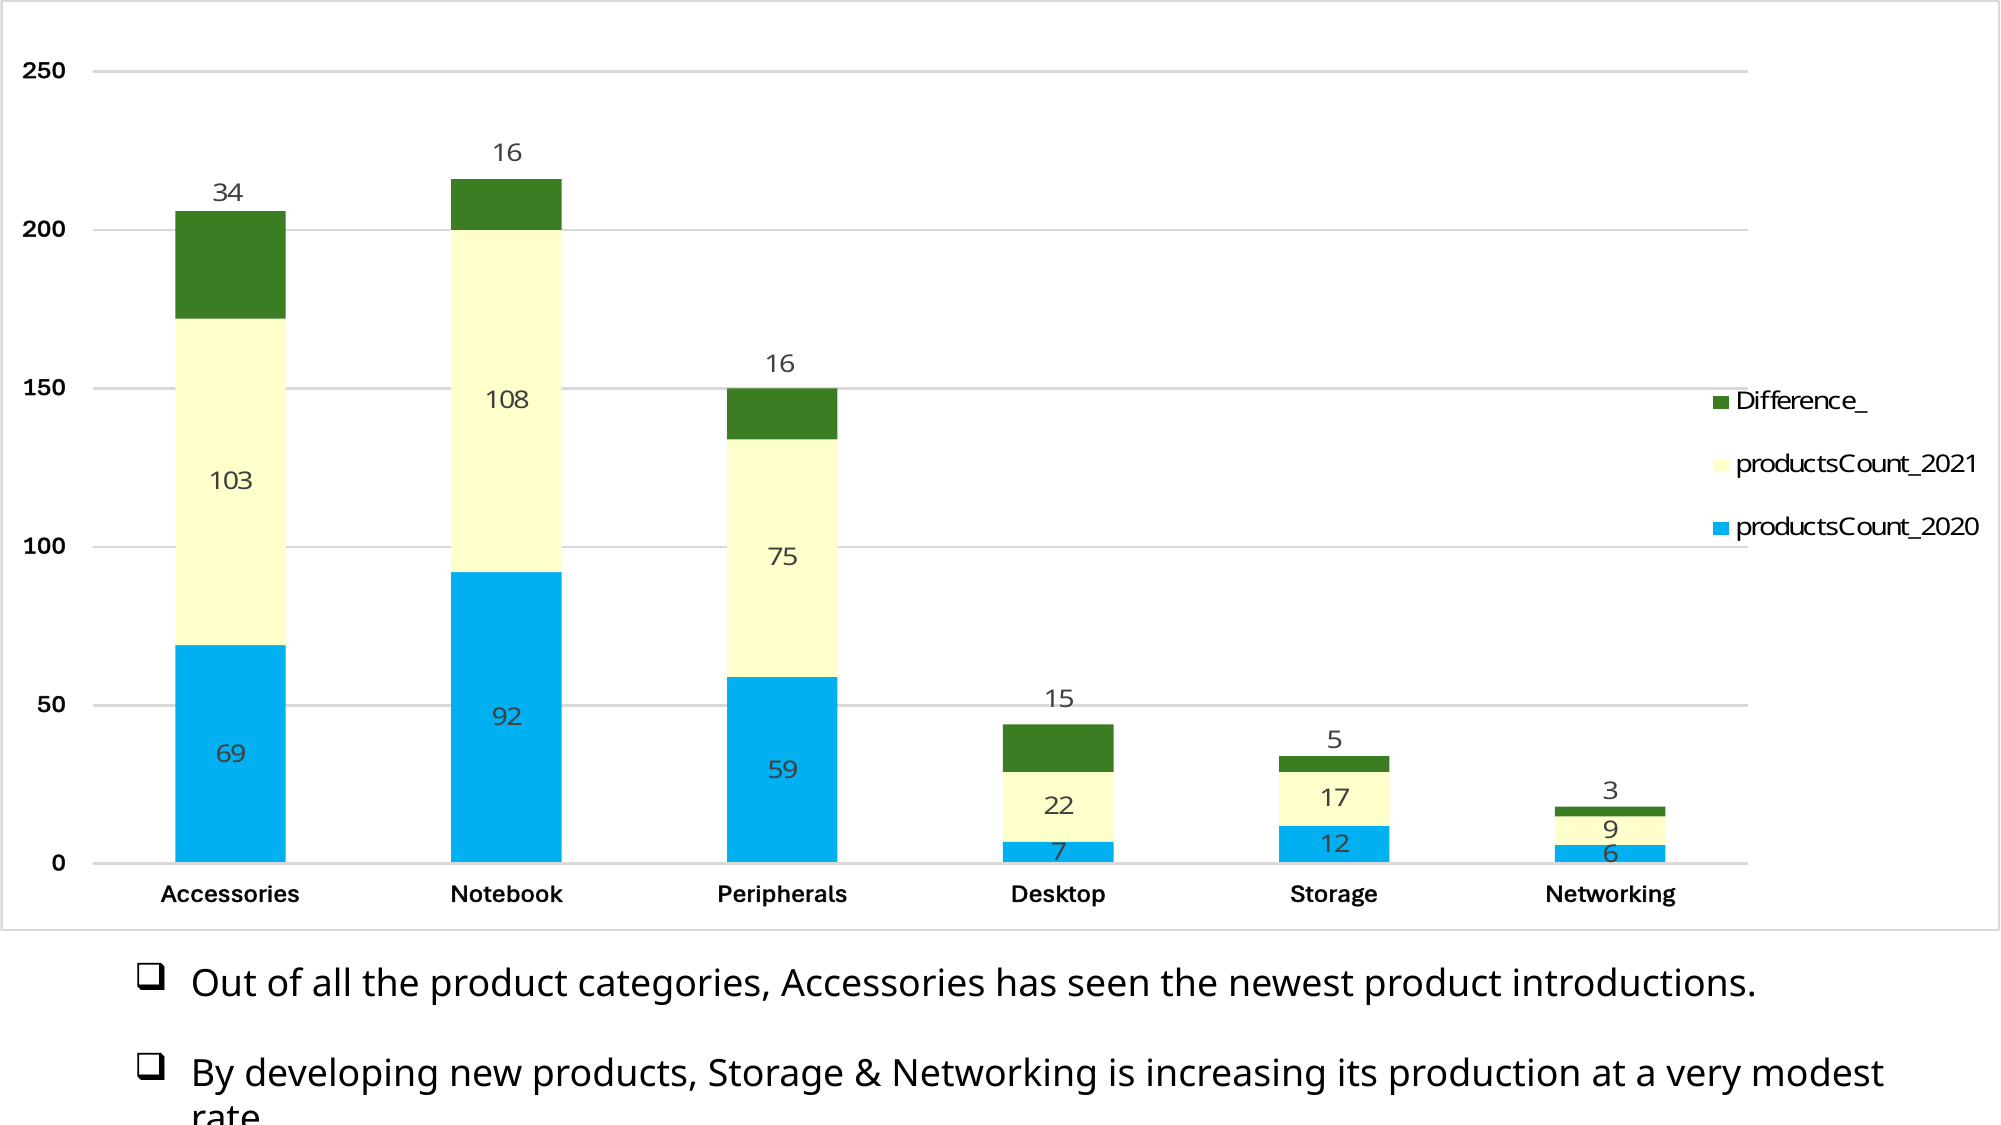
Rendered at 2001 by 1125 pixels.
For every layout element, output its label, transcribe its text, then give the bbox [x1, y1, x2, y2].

picture [0, 0, 2000, 932]
text_box Out of all the product categories, Accessories has seen the newest product introductions. By developing new products, Storage & Networking is increasing its production at a very modest rate. [119, 951, 1927, 1125]
